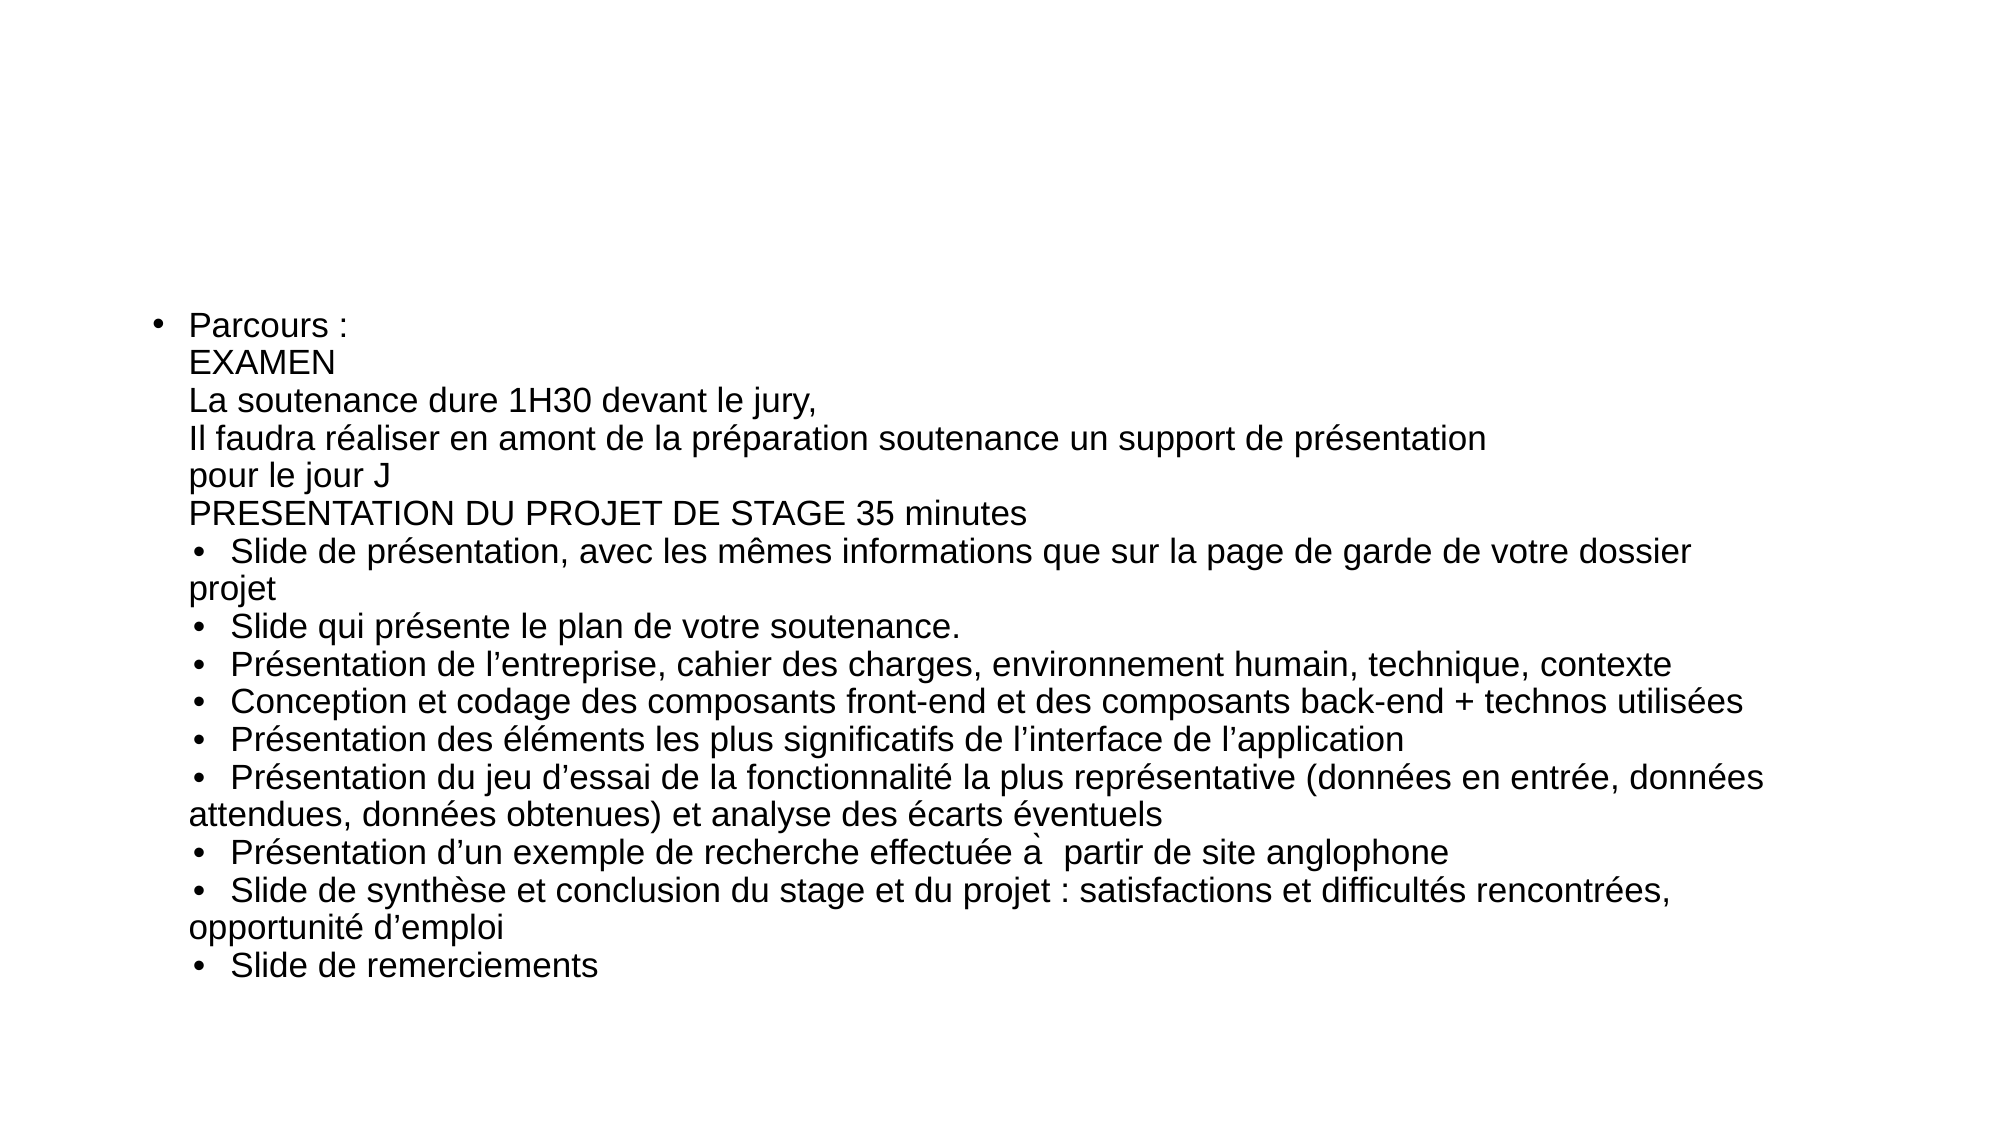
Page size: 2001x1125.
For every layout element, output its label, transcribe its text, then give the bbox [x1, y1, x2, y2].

list Parcours : EXAMEN La soutenance dure 1H30 devant le jury, Il faudra réaliser en amont de la préparation soutenance un support de présentation pour le jour J PRESENTATION DU PROJET DE STAGE 35 minutes • Slide de présentation, avec les mêmes informations que sur la page de garde de votre dossier projet • Slide qui présente le plan de votre soutenance. • Présentation de l’entreprise, cahier des charges, environnement humain, technique, contexte • Conception et codage des composants front-end et des composants back-end + technos utilisées • Présentation des éléments les plus significatifs de l’interface de l’application • Présentation du jeu d’essai de la fonctionnalité la plus représentative (données en entrée, données attendues, données obtenues) et analyse des écarts éventuels • Présentation d’un exemple de recherche effectuée à partir de site anglophone • Slide de synthèse et conclusion du stage et du projet : satisfactions et difficultés rencontrées, opportunité d’emploi • Slide de remerciements [137, 299, 1863, 1014]
